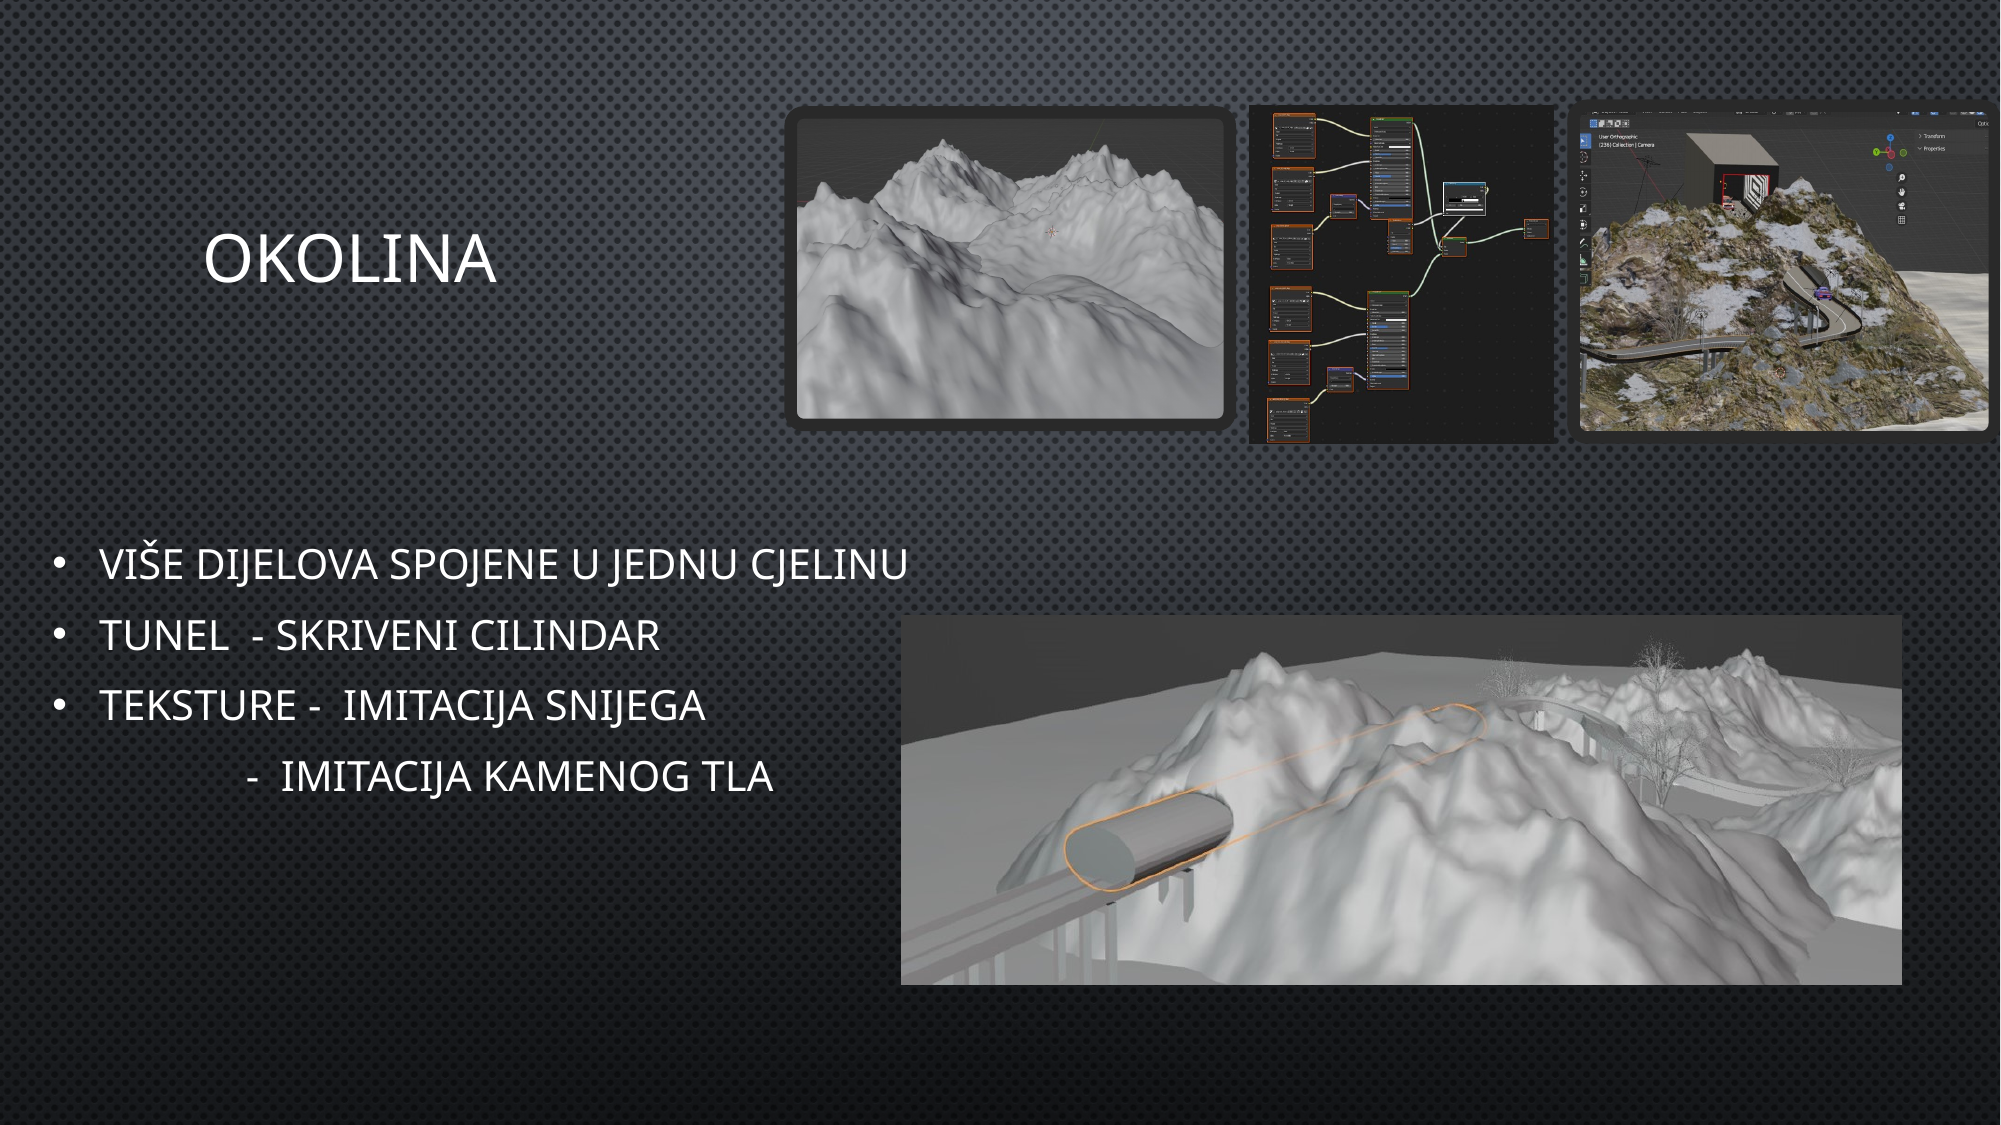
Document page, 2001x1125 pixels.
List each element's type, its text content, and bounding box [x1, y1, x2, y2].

picture [901, 615, 1902, 986]
title Okolina [187, 99, 1582, 412]
picture [1573, 105, 1996, 438]
picture [790, 112, 1230, 426]
picture [1249, 105, 1554, 444]
list Više dijelova spojene u jednu cjelinu Tunel - skriveni cilindar Teksture - imitacija snijega - imitacija kamenog tla [37, 412, 1663, 925]
